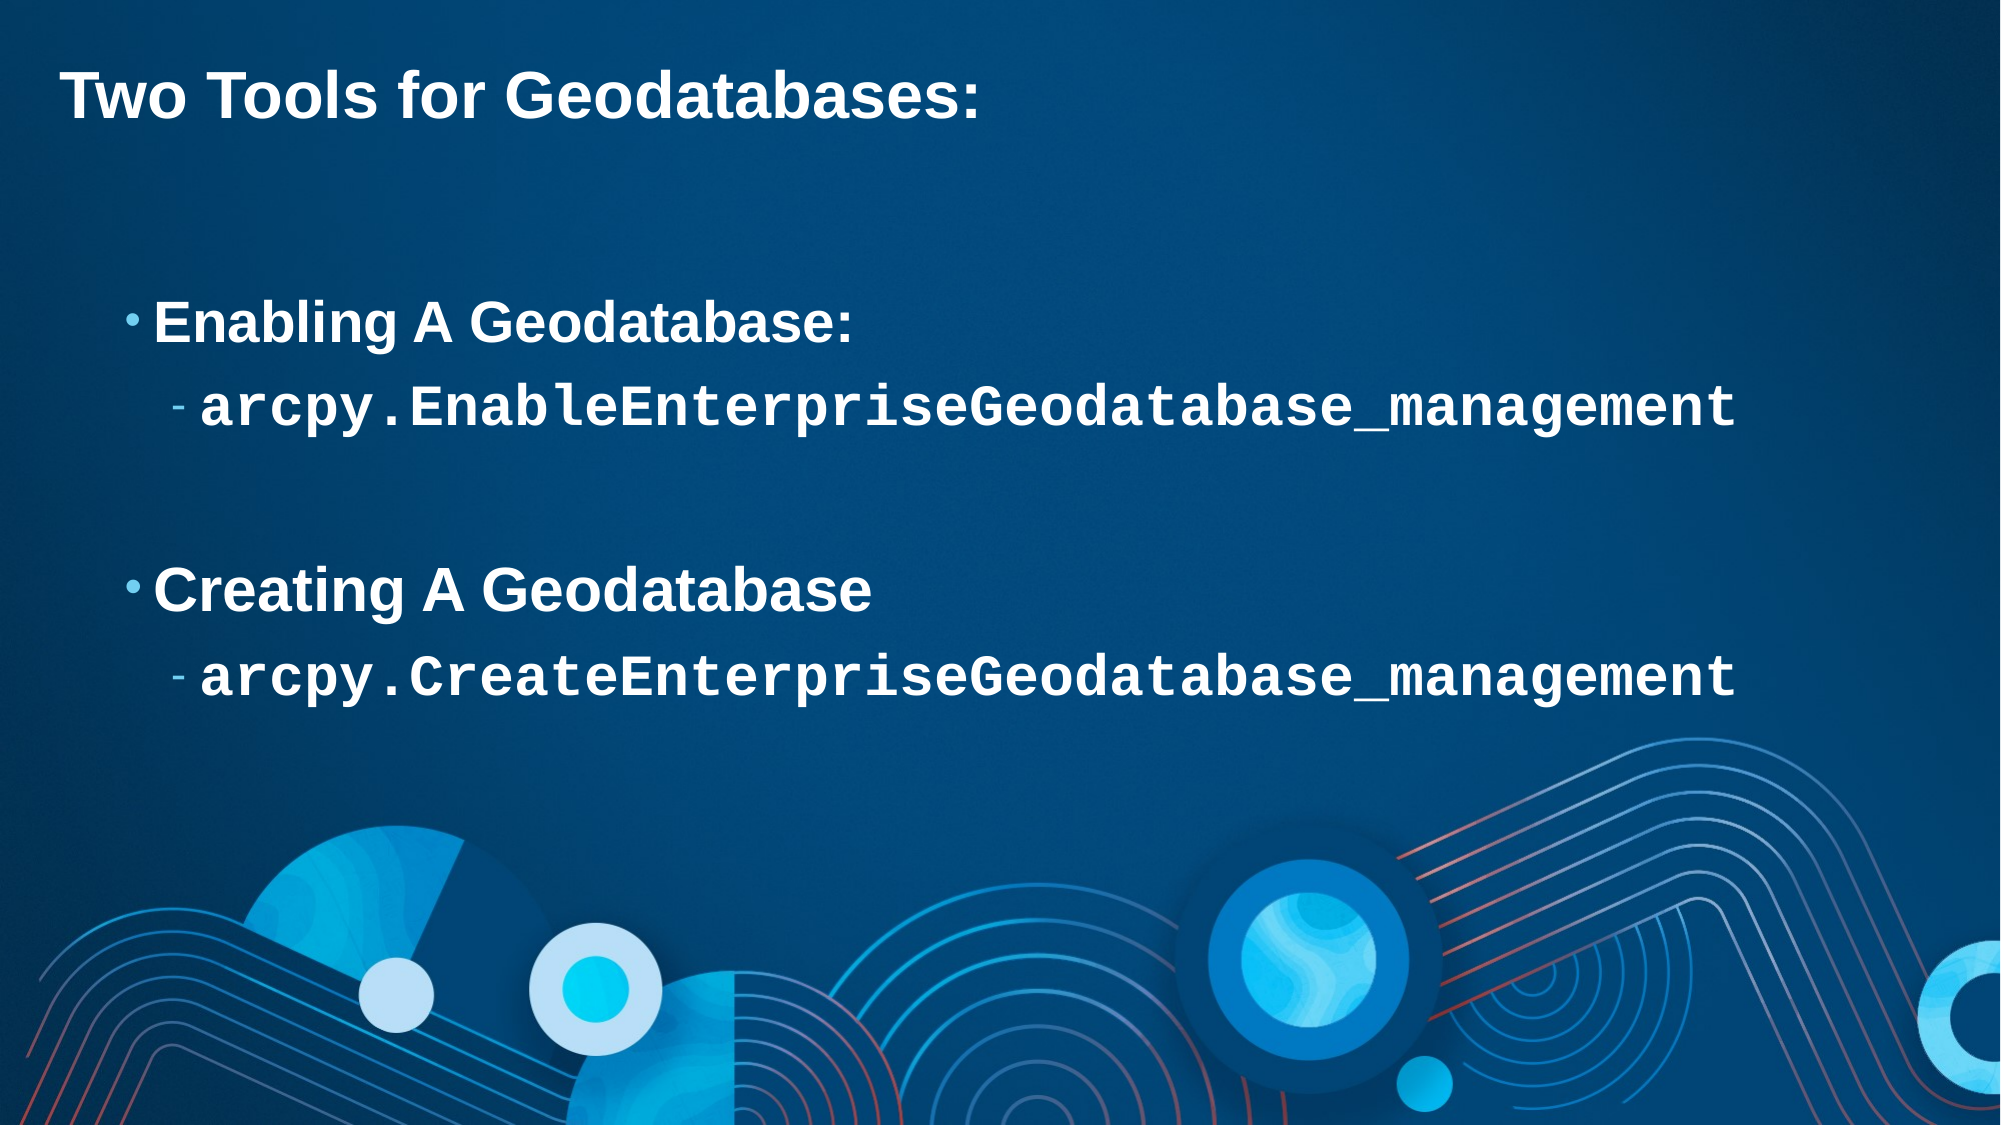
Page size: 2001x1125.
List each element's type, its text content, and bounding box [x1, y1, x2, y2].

title Two Tools for Geodatabases: [59, 51, 1836, 133]
picture [0, 0, 2001, 1125]
list Enabling A Geodatabase: arcpy.EnableEnterpriseGeodatabase_management Creating A Geodatabase arcpy.CreateEnterpriseGeodatabase_management [124, 195, 1826, 1000]
